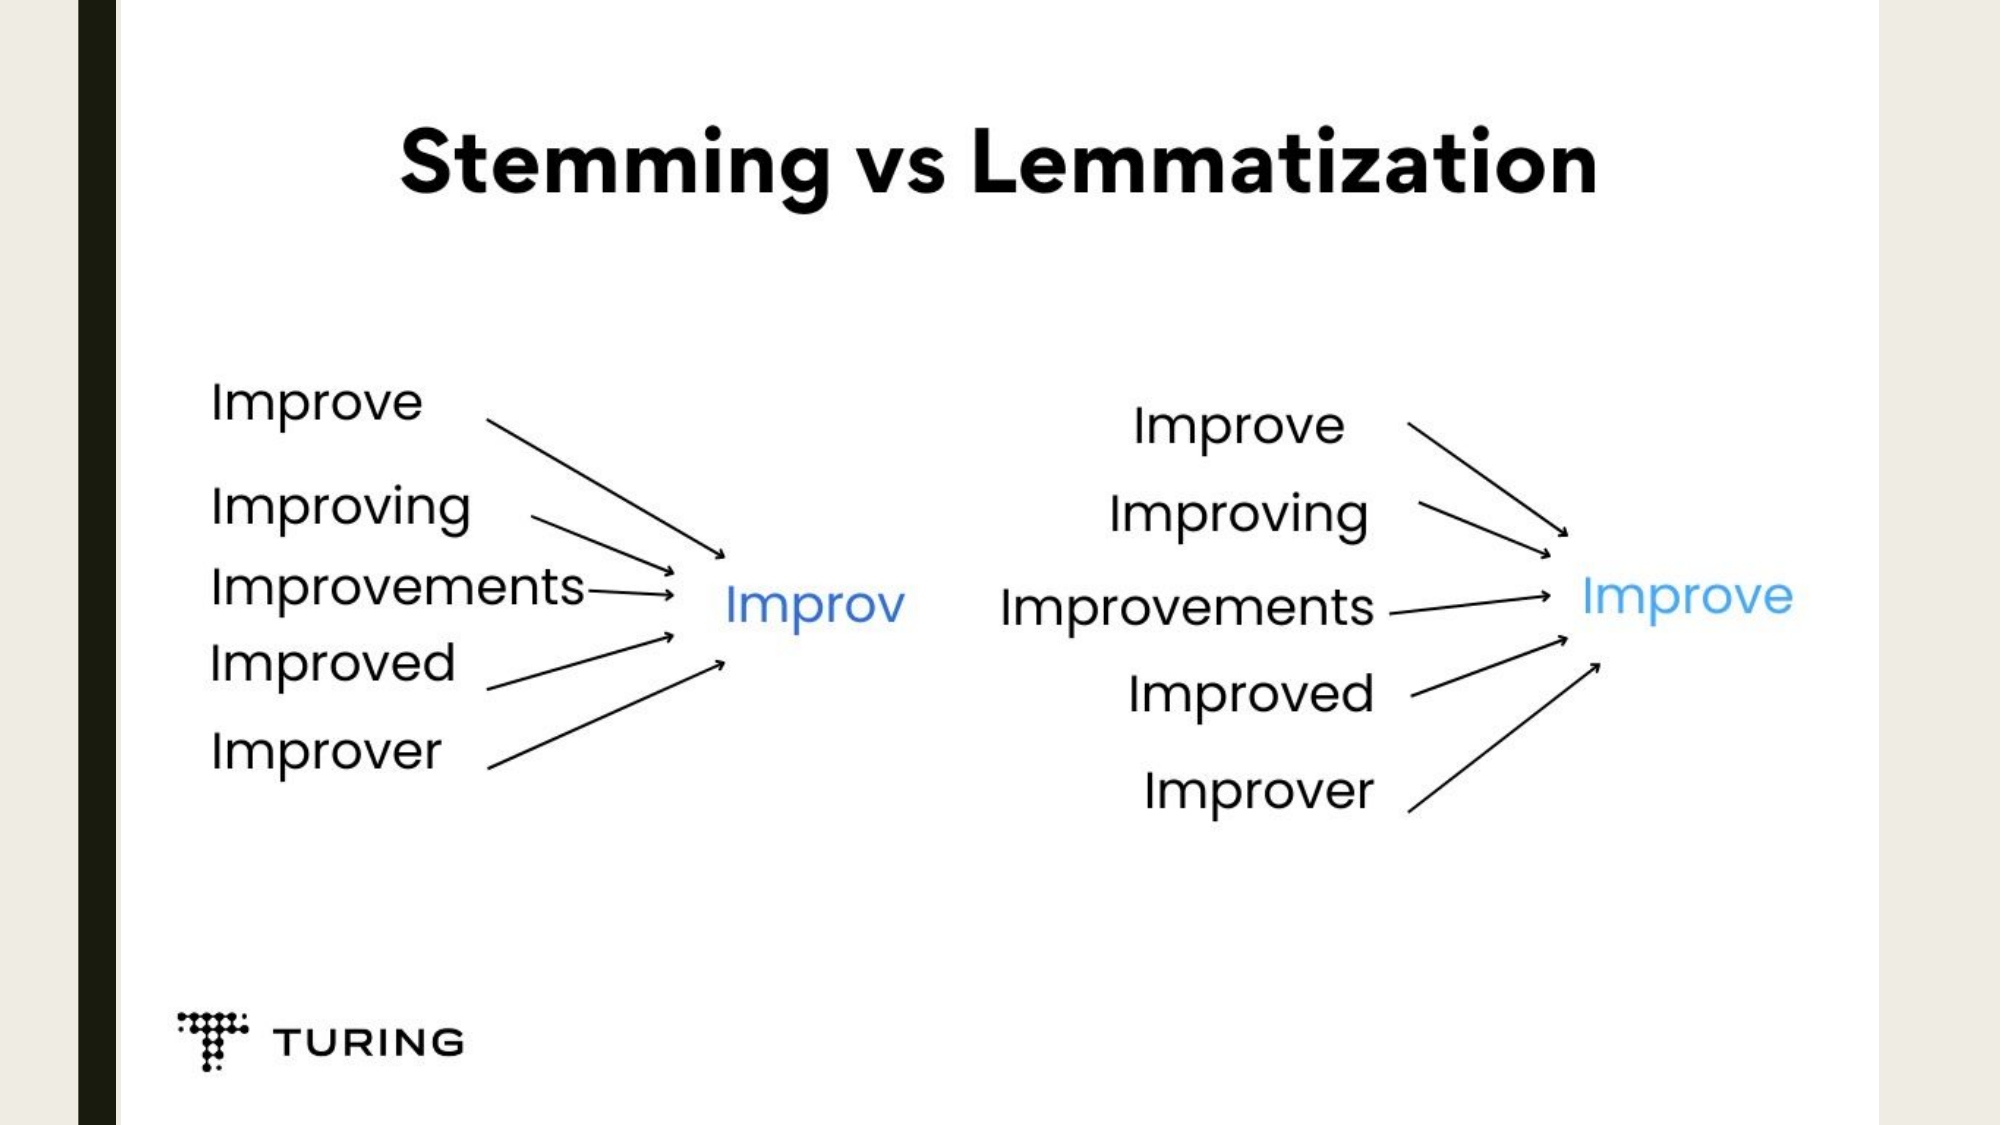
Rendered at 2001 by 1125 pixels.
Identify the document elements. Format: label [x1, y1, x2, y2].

picture [121, 0, 1879, 1125]
